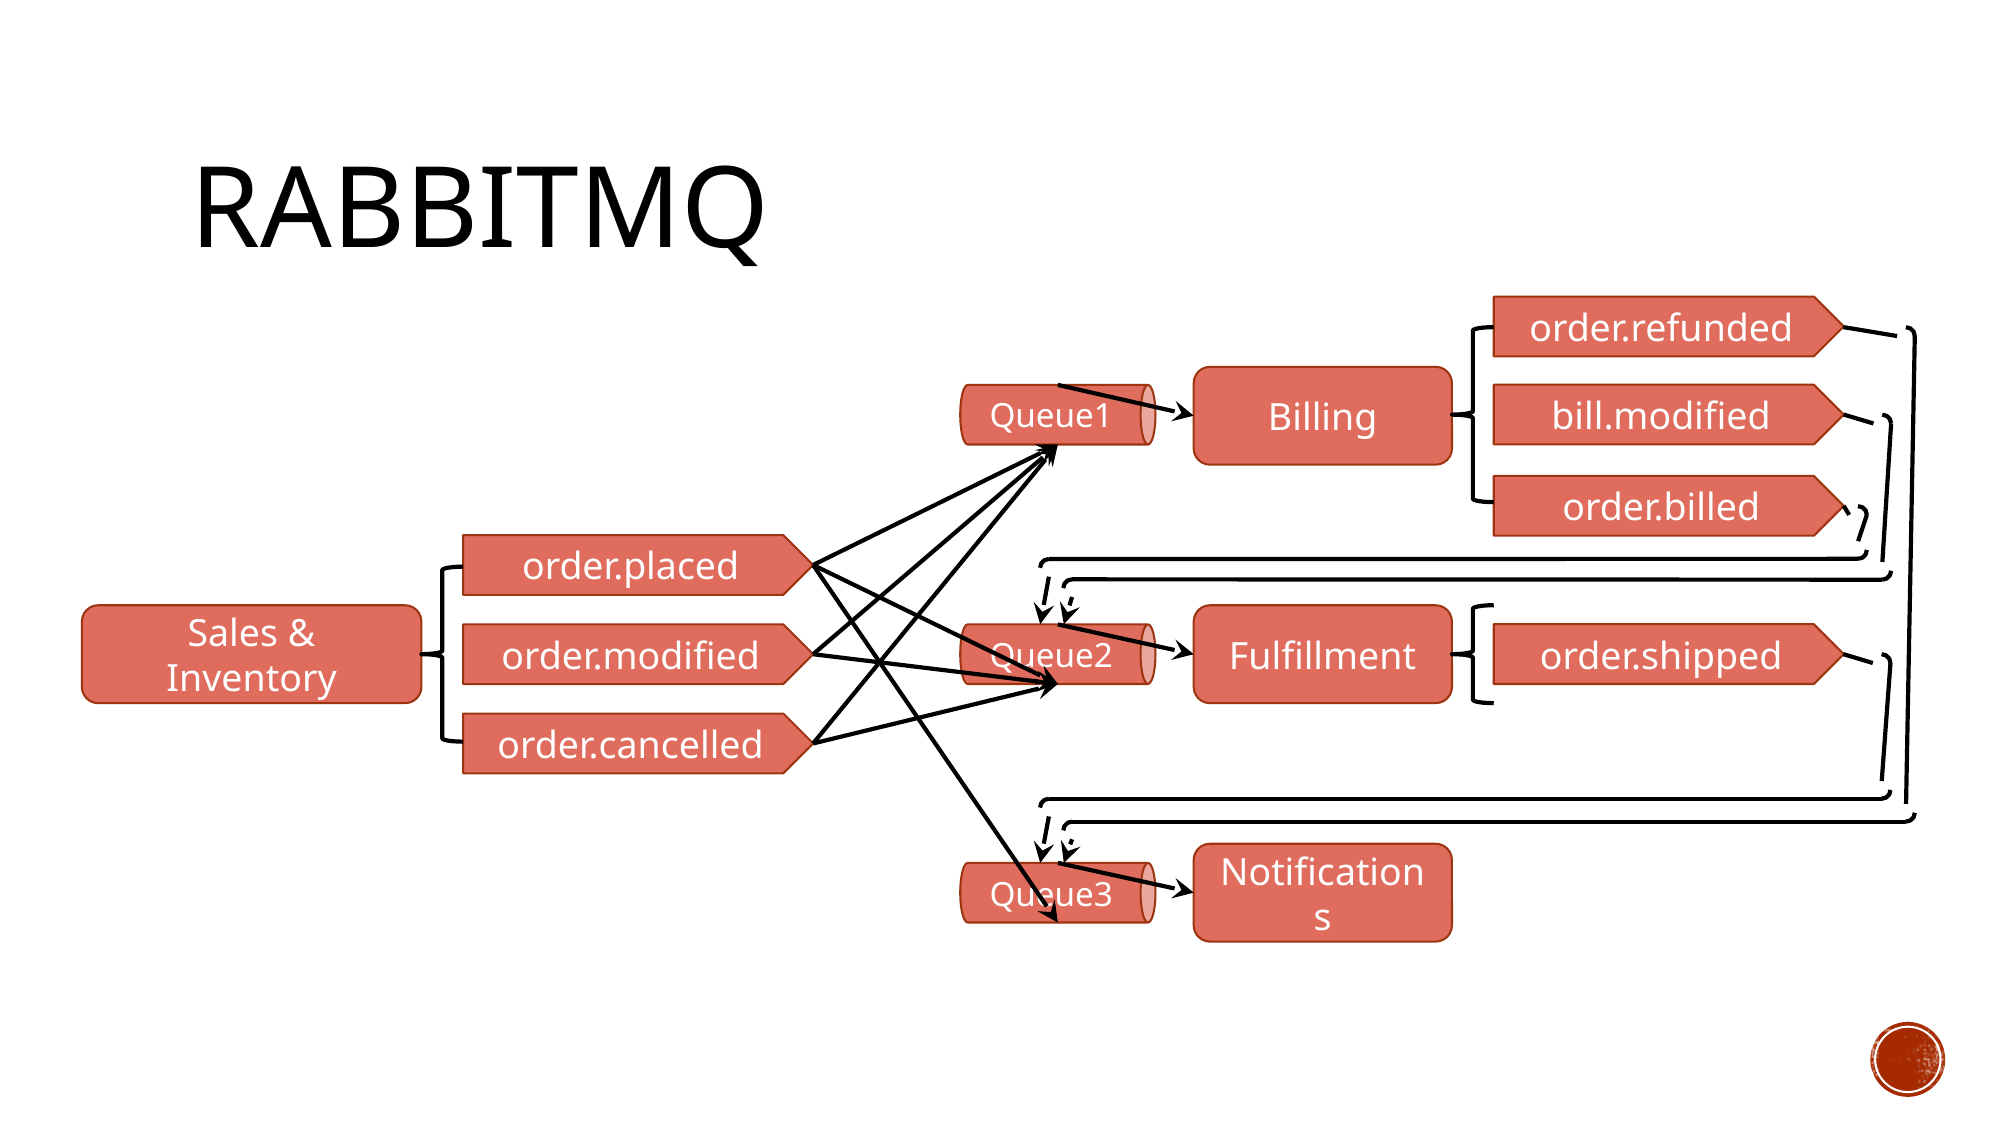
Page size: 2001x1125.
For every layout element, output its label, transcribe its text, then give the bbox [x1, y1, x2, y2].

text_box [959, 383, 1157, 446]
text_box [959, 861, 1157, 924]
text_box [1857, 505, 1868, 516]
text_box [1882, 414, 1892, 424]
text_box Queue1 [974, 386, 1141, 442]
text_box [1039, 798, 1050, 808]
text_box Billing [1192, 365, 1454, 466]
text_box [1881, 653, 1891, 664]
text_box [1905, 326, 1916, 337]
text_box order.placed [462, 534, 812, 596]
text_box [1039, 558, 1050, 568]
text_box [814, 416, 959, 564]
text_box [1066, 623, 1156, 643]
text_box bill.modified [1494, 383, 1844, 446]
text_box [961, 623, 1057, 640]
text_box [961, 640, 974, 671]
text_box order.shipped [1494, 623, 1844, 686]
text_box [1857, 549, 1868, 560]
text_box Fulfillment [1192, 604, 1454, 705]
text_box order.cancelled [462, 712, 812, 775]
text_box [1881, 789, 1891, 800]
text_box [1882, 570, 1892, 581]
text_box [814, 567, 959, 891]
text_box [1905, 812, 1916, 823]
text_box [1451, 604, 1494, 704]
title RabbitMQ [175, 79, 1826, 344]
text_box Queue3 [974, 865, 1141, 921]
text_box [1062, 578, 1073, 589]
text_box order.modified [464, 623, 812, 686]
text_box Queue2 [974, 626, 1141, 681]
text_box Notifications [1192, 842, 1454, 943]
text_box [1451, 326, 1494, 503]
text_box [961, 675, 1041, 686]
text_box [420, 566, 464, 743]
text_box [1062, 821, 1073, 831]
text_box Sales & Inventory [80, 604, 423, 705]
text_box [1057, 646, 1157, 686]
text_box order.refunded [1492, 295, 1844, 358]
text_box order.billed [1492, 474, 1845, 537]
